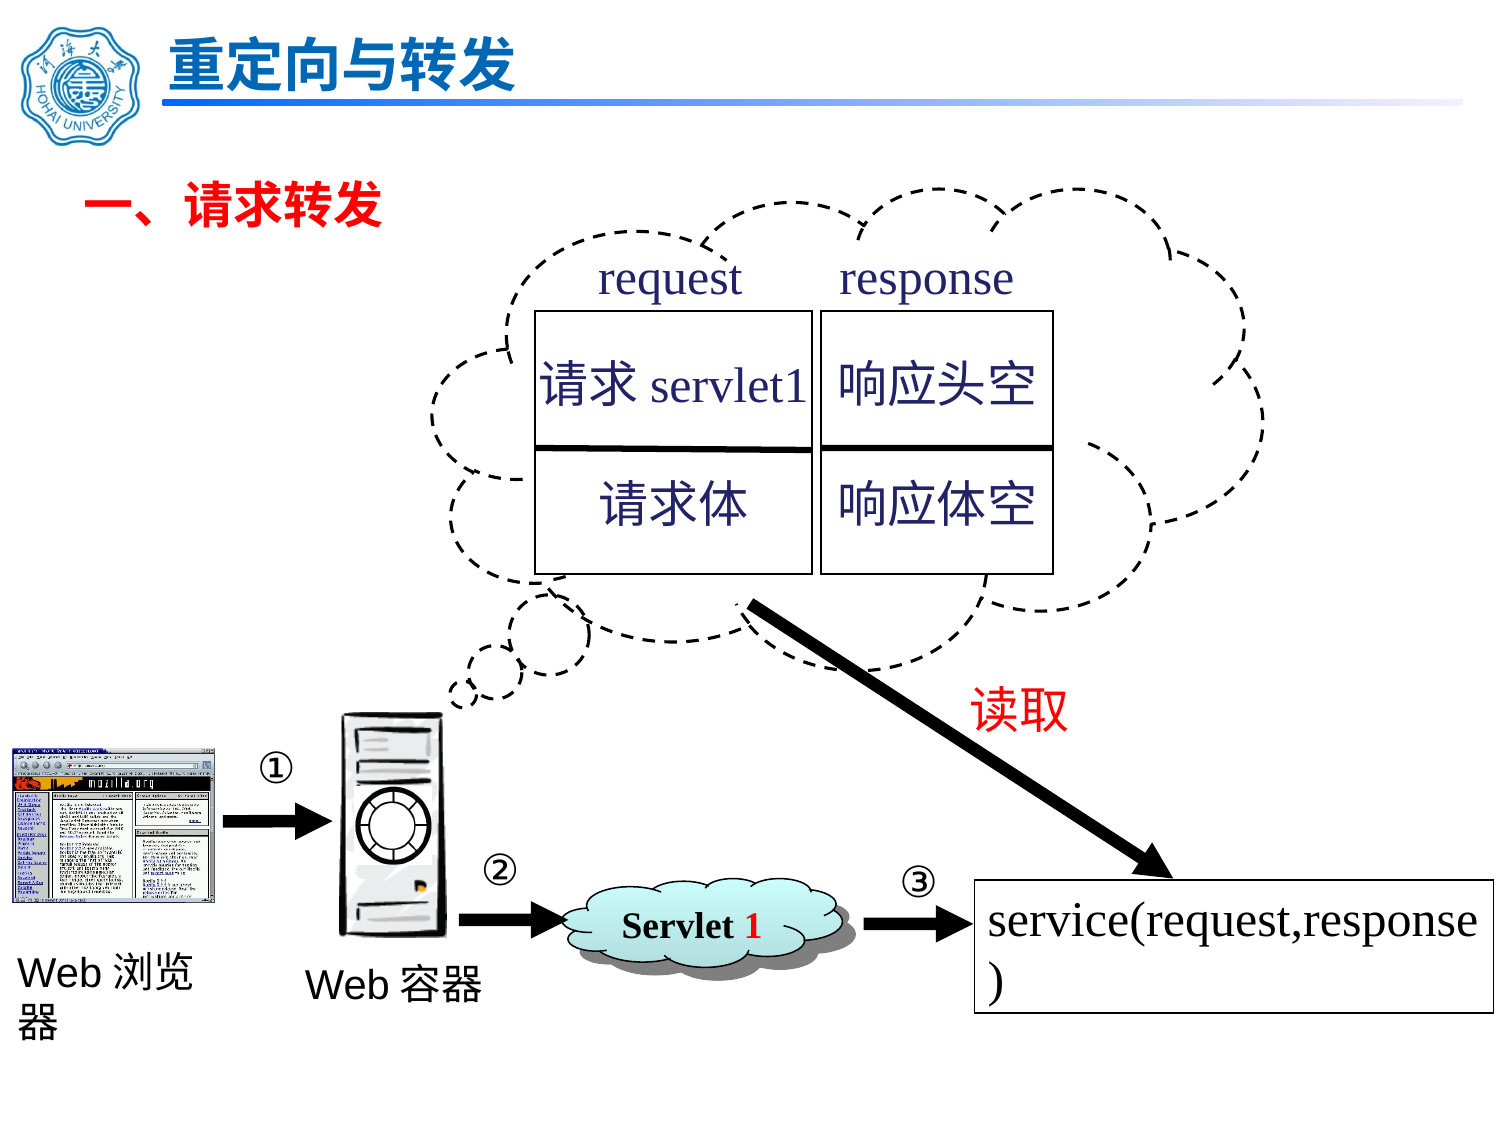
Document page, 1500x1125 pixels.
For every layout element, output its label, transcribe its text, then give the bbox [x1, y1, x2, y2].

text_box 一、请求转发 [68, 136, 1463, 248]
text_box Web浏览器 [2, 937, 253, 1053]
text_box Web容器 [290, 950, 499, 1015]
text_box 读取 [954, 671, 1174, 747]
picture [0, 0, 159, 169]
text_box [432, 187, 1263, 670]
text_box [970, 747, 1174, 879]
text_box ③ [886, 847, 951, 913]
text_box [162, 99, 1463, 106]
text_box [222, 814, 333, 828]
text_box Servlet 1 [563, 878, 843, 968]
text_box ② [468, 835, 533, 900]
text_box [458, 913, 569, 927]
text_box service(request,response) [974, 880, 1494, 1014]
text_box [863, 917, 974, 931]
text_box ① [244, 734, 309, 799]
text_box 重定向与转发 [159, 20, 916, 105]
picture [12, 748, 215, 903]
picture [338, 712, 447, 938]
